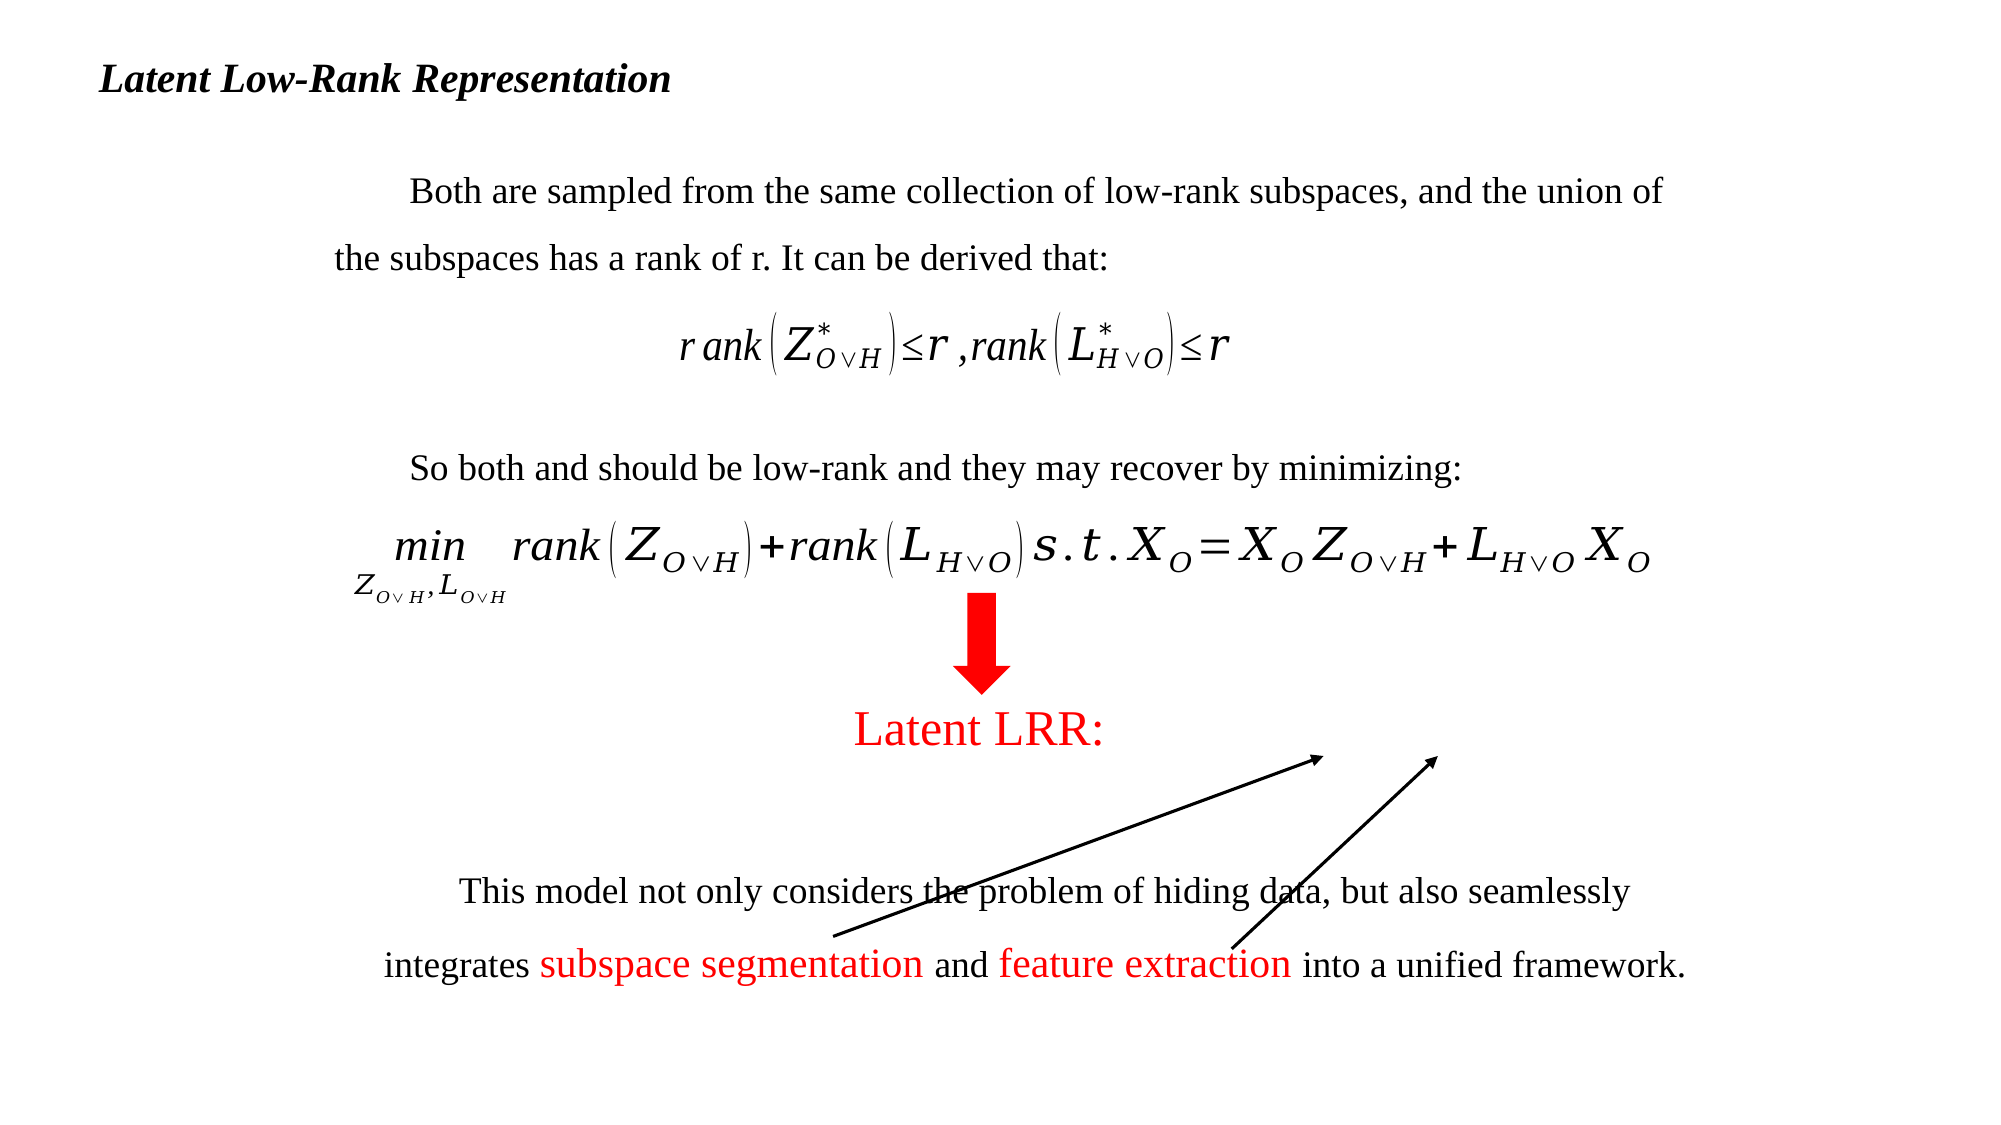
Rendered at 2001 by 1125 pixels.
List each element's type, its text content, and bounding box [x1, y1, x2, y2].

text_box Latent Low-Rank Representation [84, 43, 688, 108]
text_box [952, 592, 1011, 695]
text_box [1231, 755, 1438, 949]
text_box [832, 756, 1231, 937]
text_box This model not only considers the problem of hiding data, but also seamlessly integrates subspace segmentation and feature extraction into a unified framework. [369, 835, 1772, 994]
